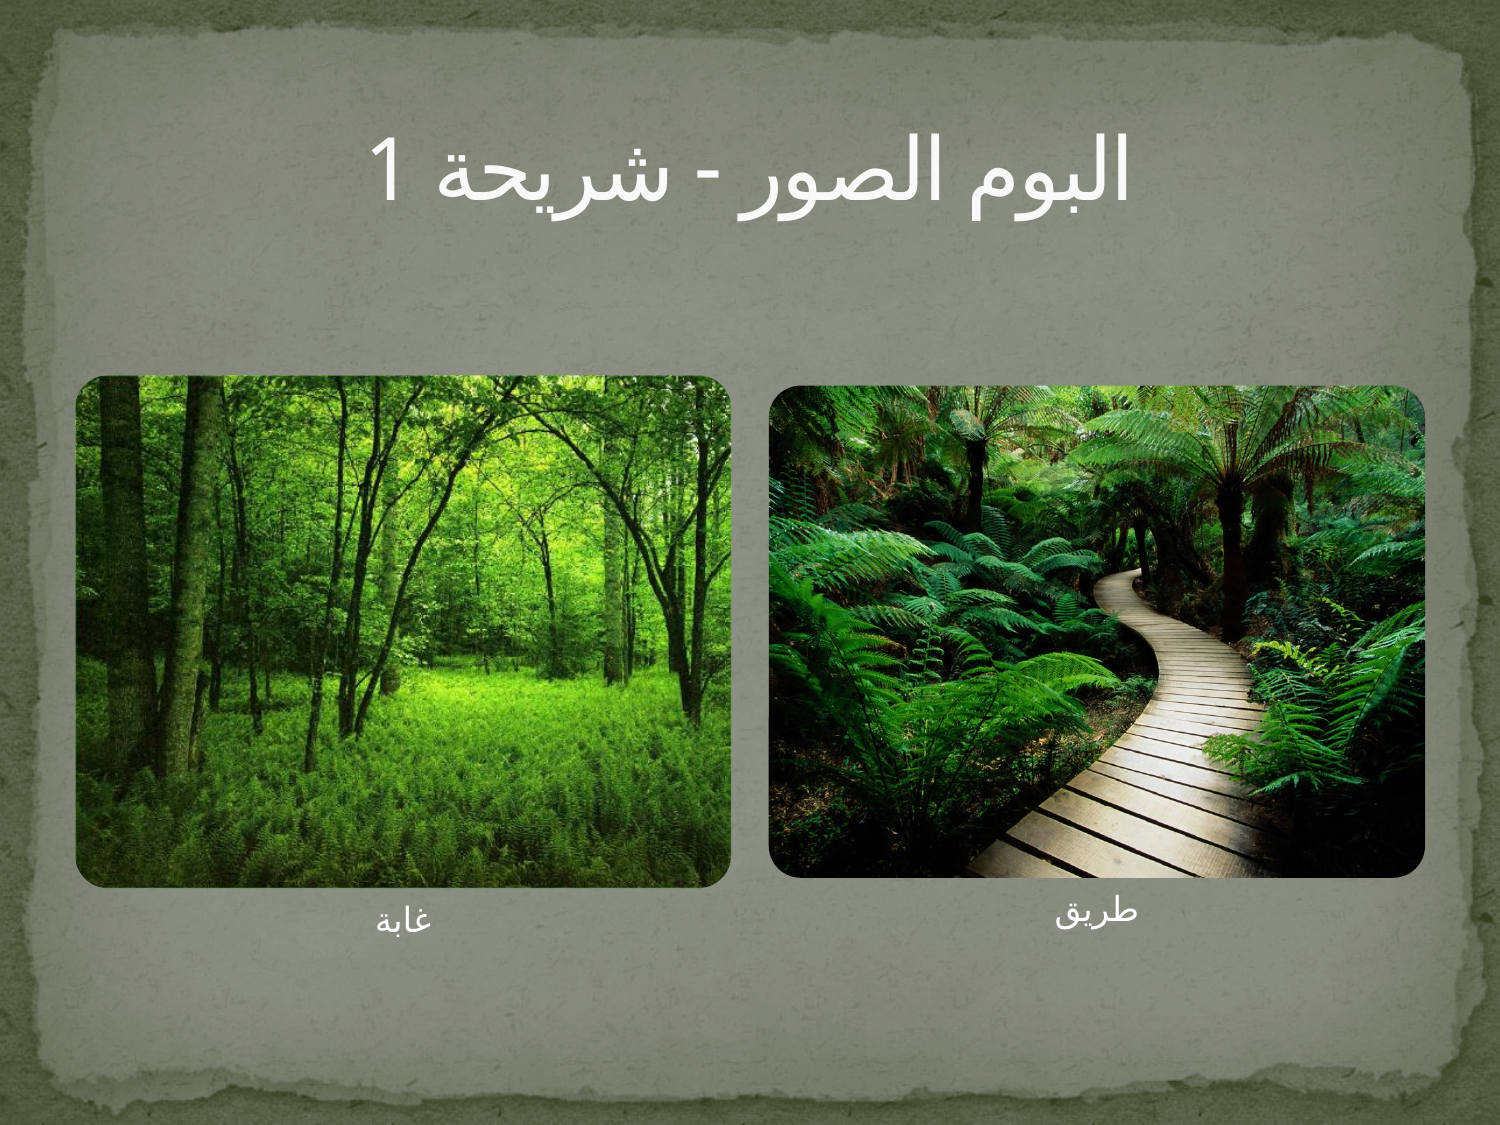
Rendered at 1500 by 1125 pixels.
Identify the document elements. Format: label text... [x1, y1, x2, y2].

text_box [771, 388, 1425, 936]
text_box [77, 378, 730, 946]
title البوم الصور - شريحة 1 [74, 24, 1425, 225]
